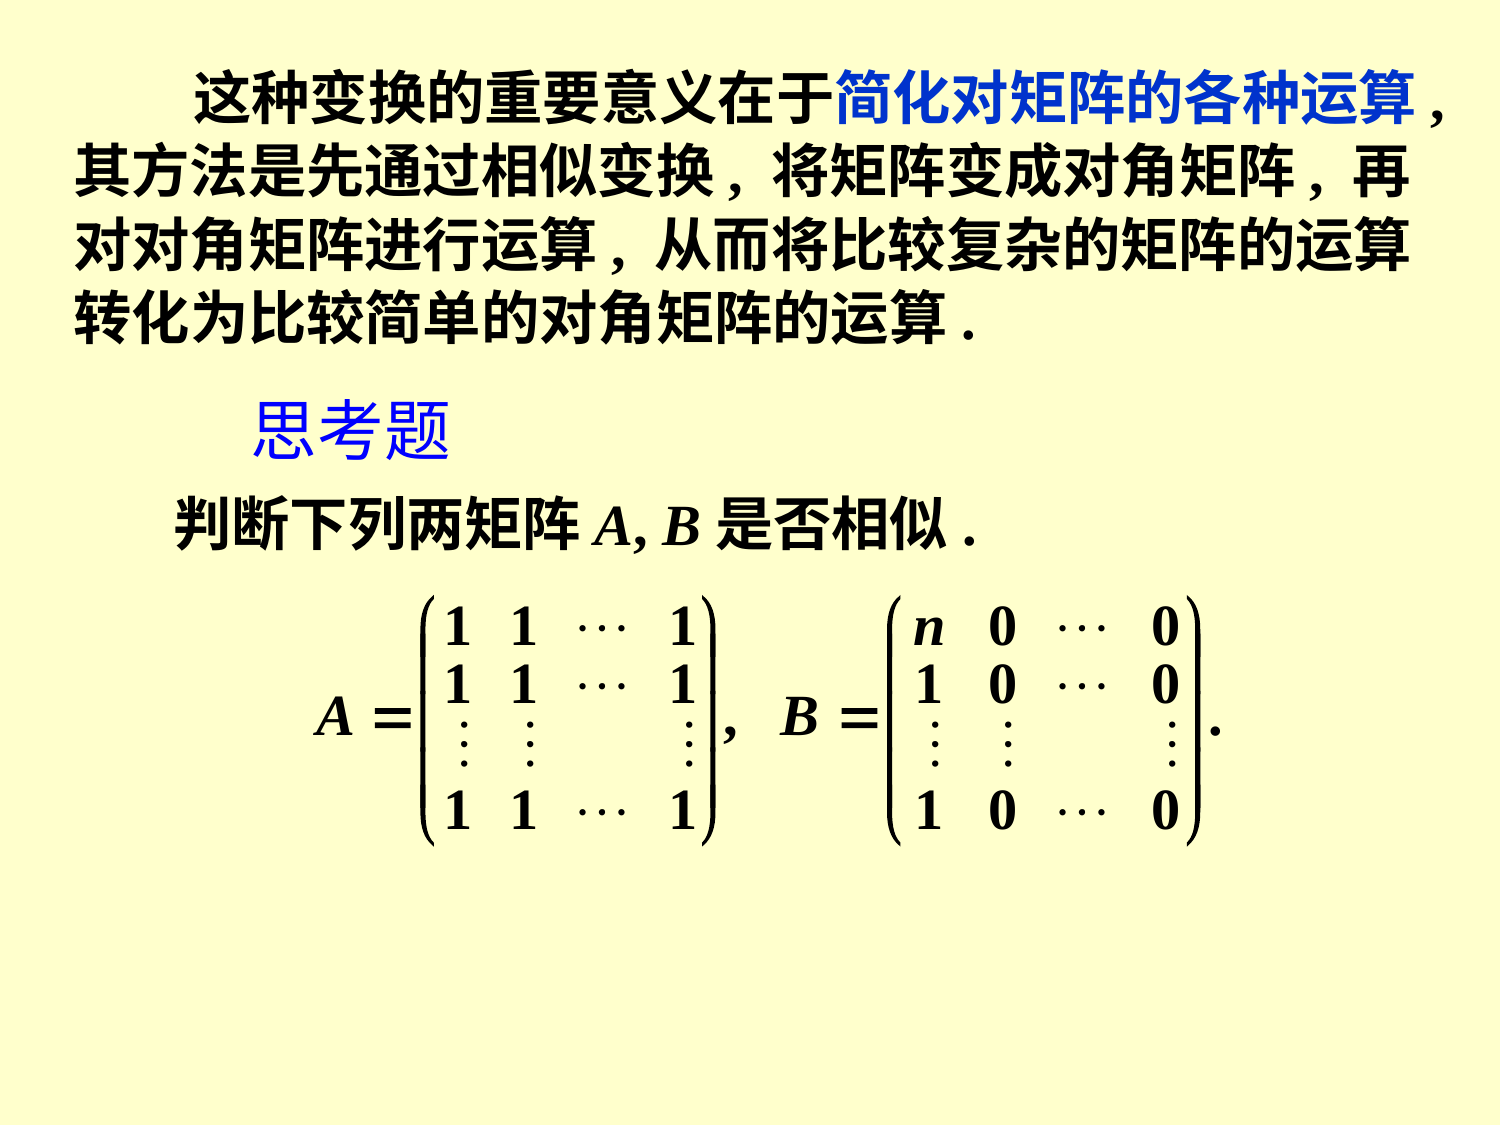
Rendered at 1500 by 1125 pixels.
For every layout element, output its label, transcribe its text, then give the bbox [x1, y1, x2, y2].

text_box 这种变换的重要意义在于简化对矩阵的各种运算,其方法是先通过相似变换, 将矩阵变成对角矩阵, 再对对角矩阵进行运算, 从而将比较复杂的矩阵的运算转化为比较简单的对角矩阵的运算. [58, 49, 1447, 359]
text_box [774, 591, 1226, 851]
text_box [308, 591, 740, 851]
text_box 思考题 [235, 381, 466, 477]
text_box 判断下列两矩阵A, B是否相似. [158, 479, 992, 564]
